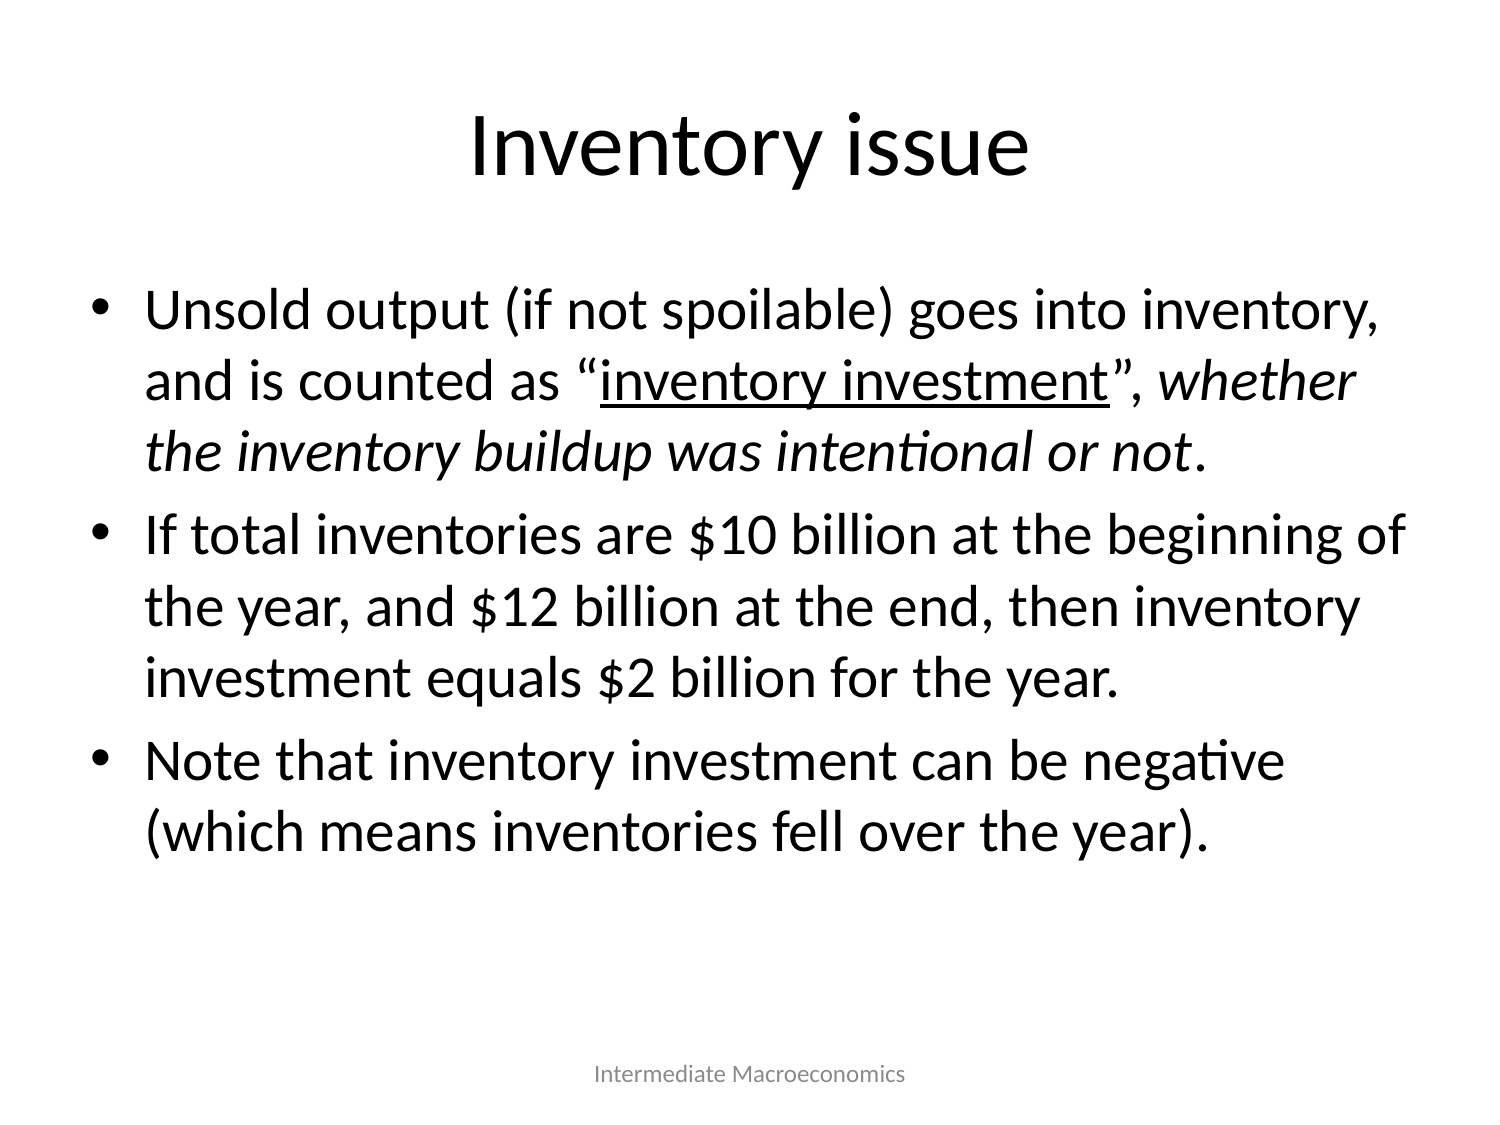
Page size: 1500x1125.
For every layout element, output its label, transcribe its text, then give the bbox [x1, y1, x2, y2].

list Unsold output (if not spoilable) goes into inventory, and is counted as “inventory investment”, whether the inventory buildup was intentional or not. If total inventories are $10 billion at the beginning of the year, and $12 billion at the end, then inventory investment equals $2 billion for the year. Note that inventory investment can be negative (which means inventories fell over the year). [75, 262, 1425, 1005]
title Inventory issue [75, 45, 1425, 233]
footer Intermediate Macroeconomics [512, 1042, 988, 1103]
